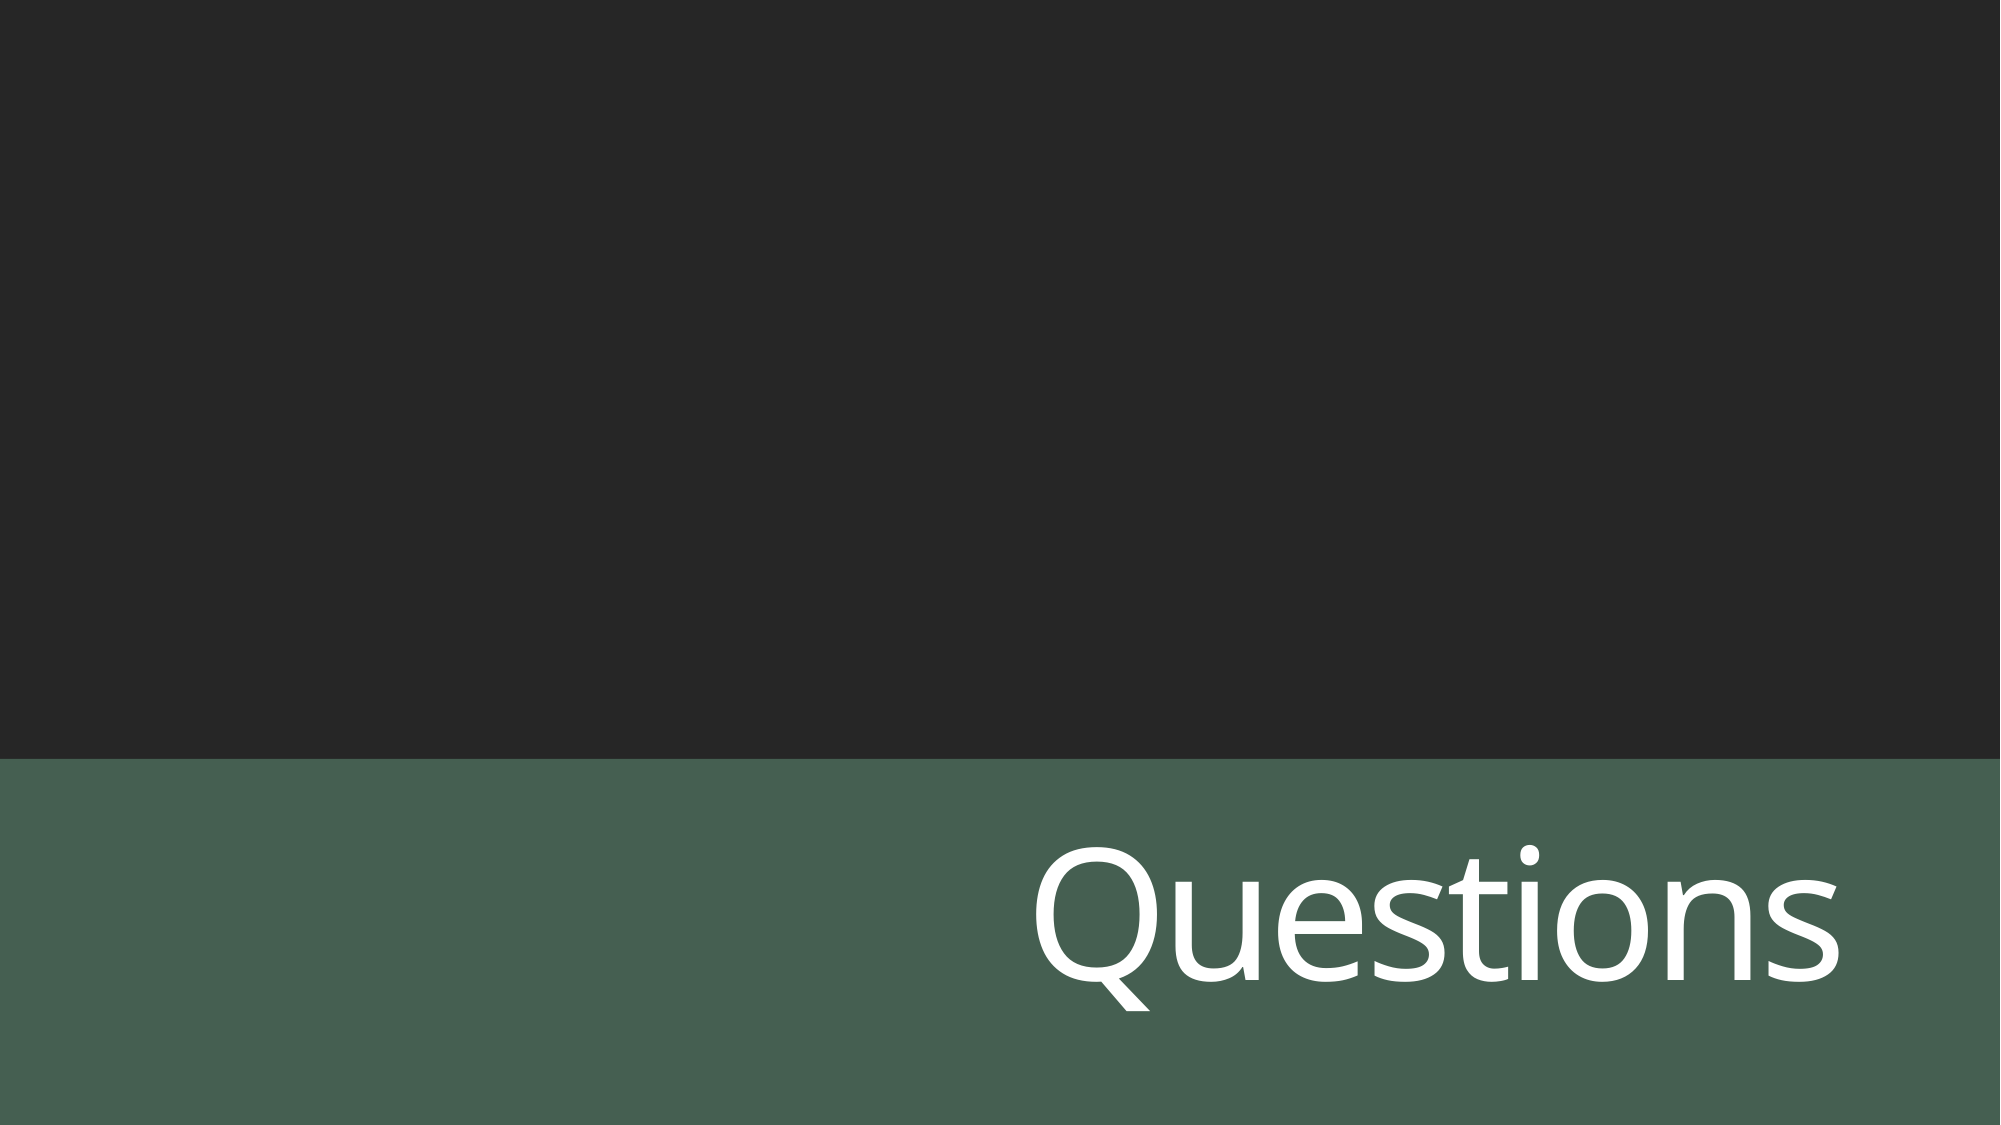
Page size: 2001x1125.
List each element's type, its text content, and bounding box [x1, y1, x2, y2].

text_box [0, 0, 2000, 758]
text_box [0, 758, 2000, 1125]
title Questions [137, 814, 1863, 1002]
